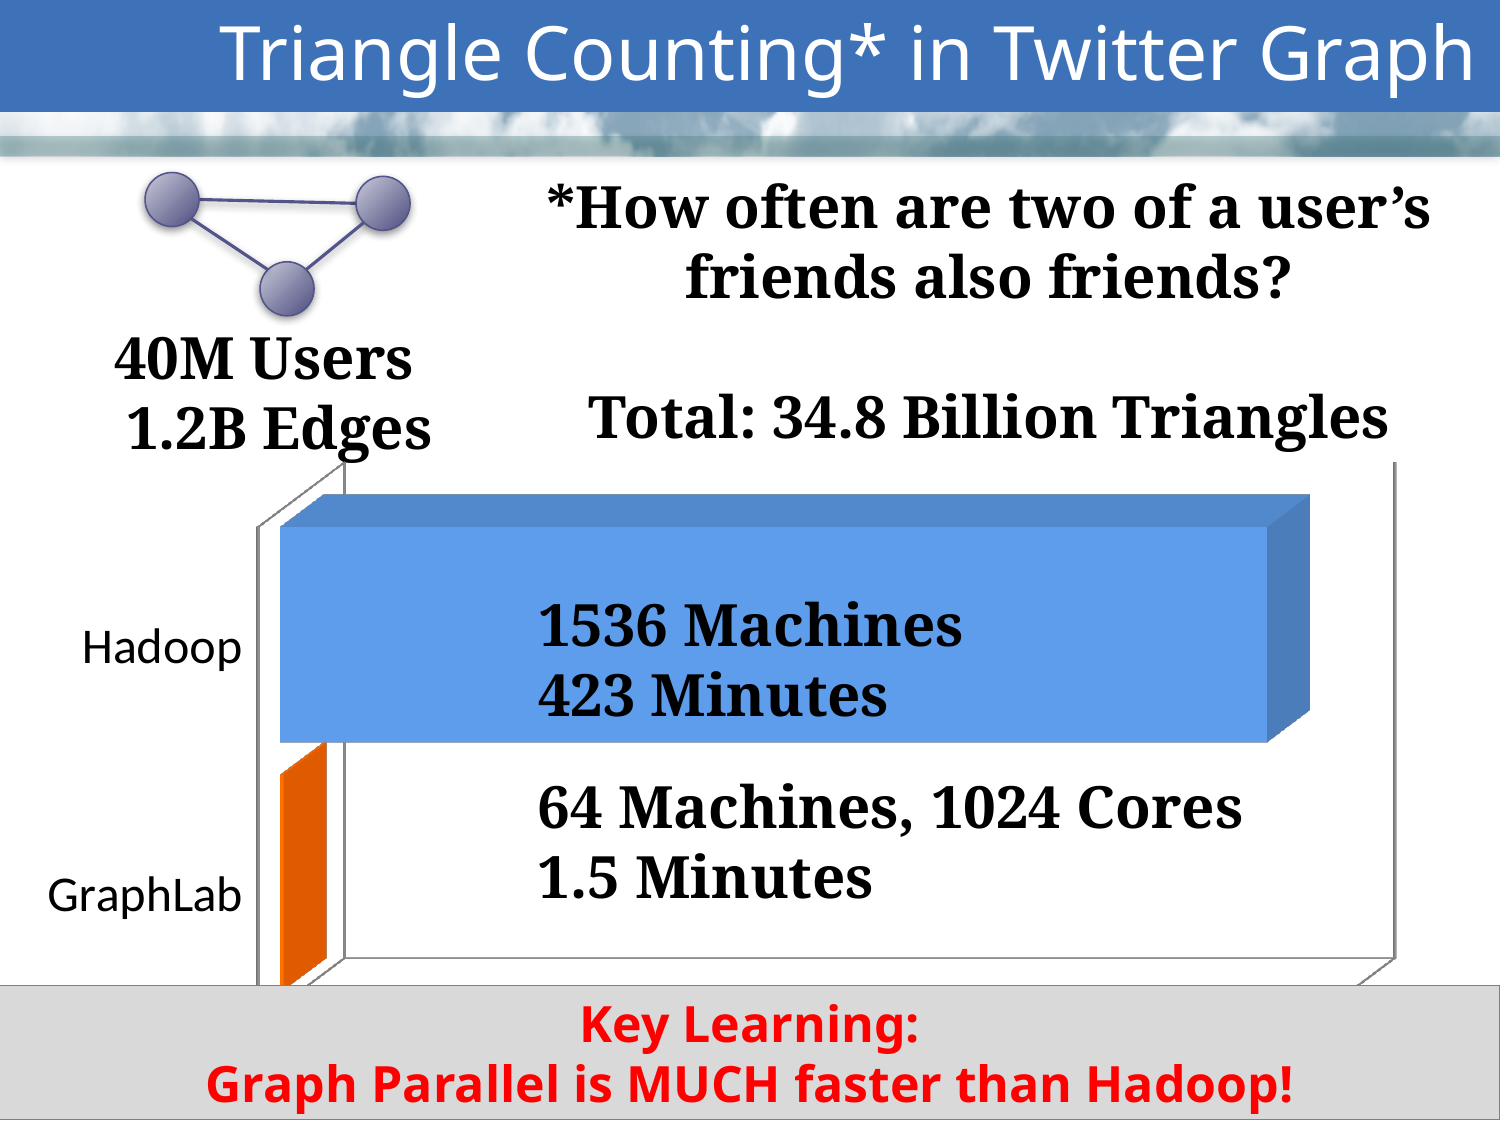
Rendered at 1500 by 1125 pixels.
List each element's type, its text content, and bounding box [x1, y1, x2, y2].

title Triangle Counting* in Twitter Graph [204, 0, 1500, 113]
text_box Key Learning: Graph Parallel is MUCH faster than Hadoop! [0, 985, 1500, 1120]
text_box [84, 172, 475, 446]
text_box *How often are two of a user’s friends also friends? Total: 34.8 Billion Triangles [488, 242, 1492, 379]
text_box Hadoop results from [Suri & Vassilvitskii '11] [0, 1120, 624, 1125]
chart [19, 449, 1426, 1037]
